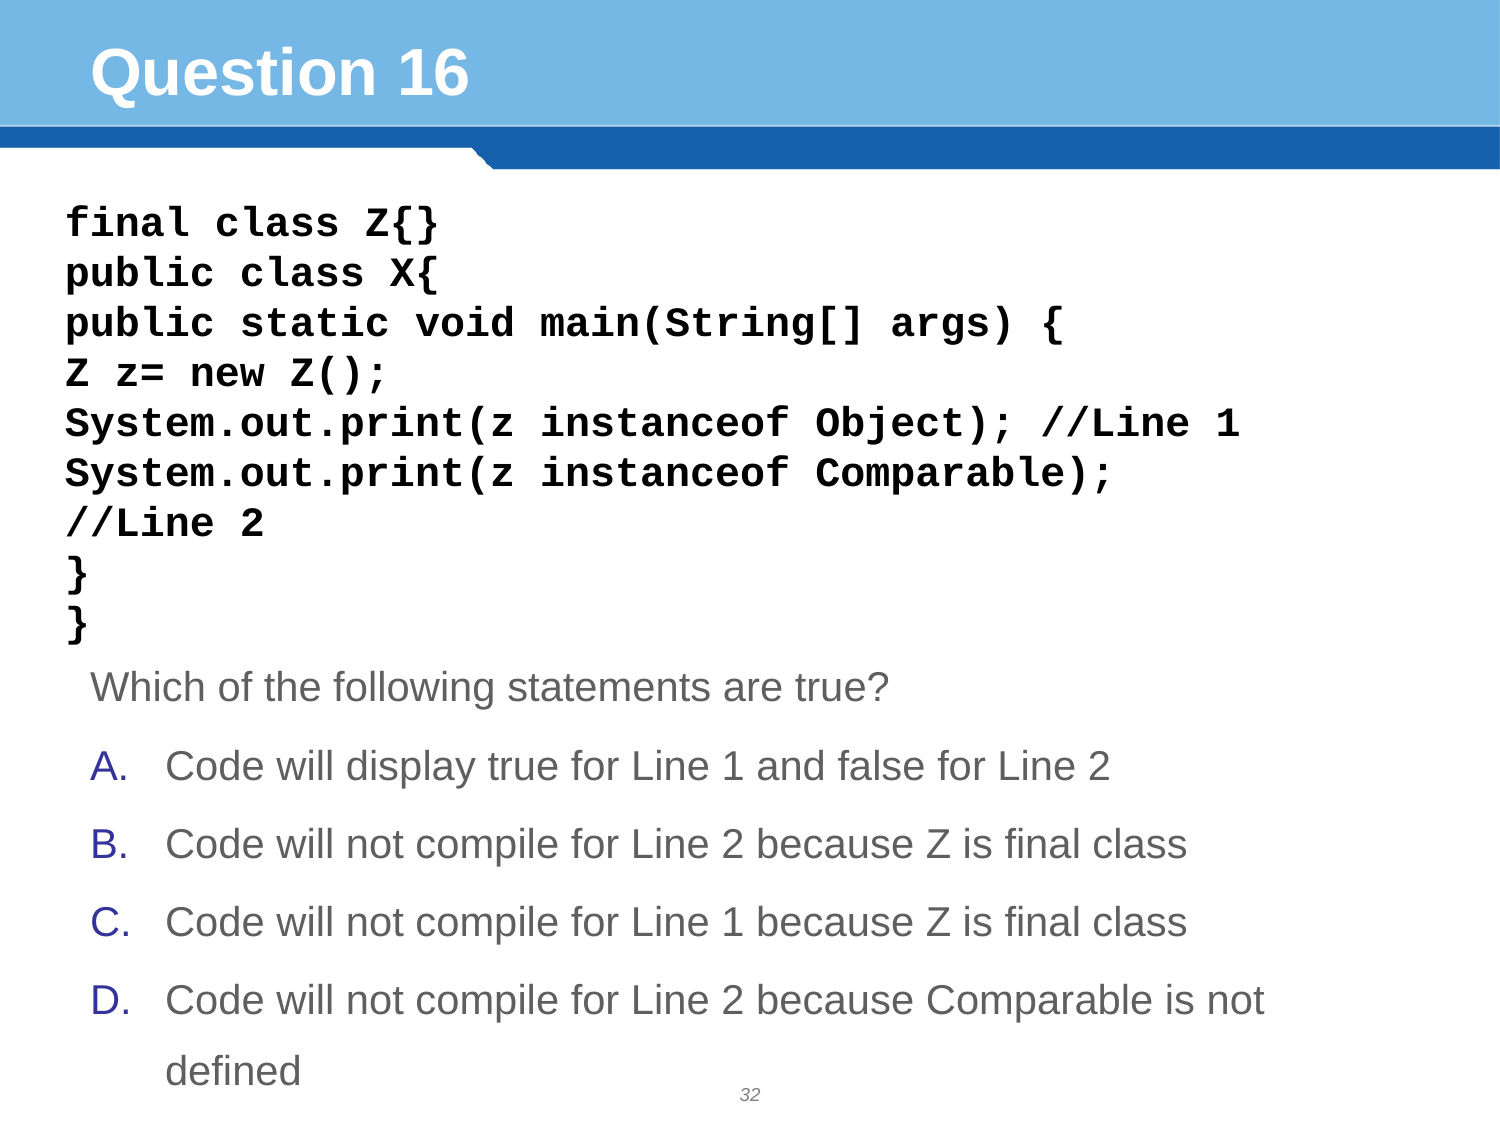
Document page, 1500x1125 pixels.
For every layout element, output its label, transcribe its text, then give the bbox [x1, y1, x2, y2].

text_box final class Z{} public class X{ public static void main(String[] args) { Z z= new Z(); System.out.print(z instanceof Object); //Line 1 System.out.print(z instanceof Comparable); //Line 2 } } [50, 187, 1288, 653]
list Which of the following statements are true? Code will display true for Line 1 and false for Line 2 Code will not compile for Line 2 because Z is final class Code will not compile for Line 1 because Z is final class Code will not compile for Line 2 because Comparable is not defined [74, 632, 1426, 1038]
title Question 16 [74, 0, 1426, 138]
slide_number 32 [574, 1074, 926, 1115]
picture [0, 0, 1500, 188]
